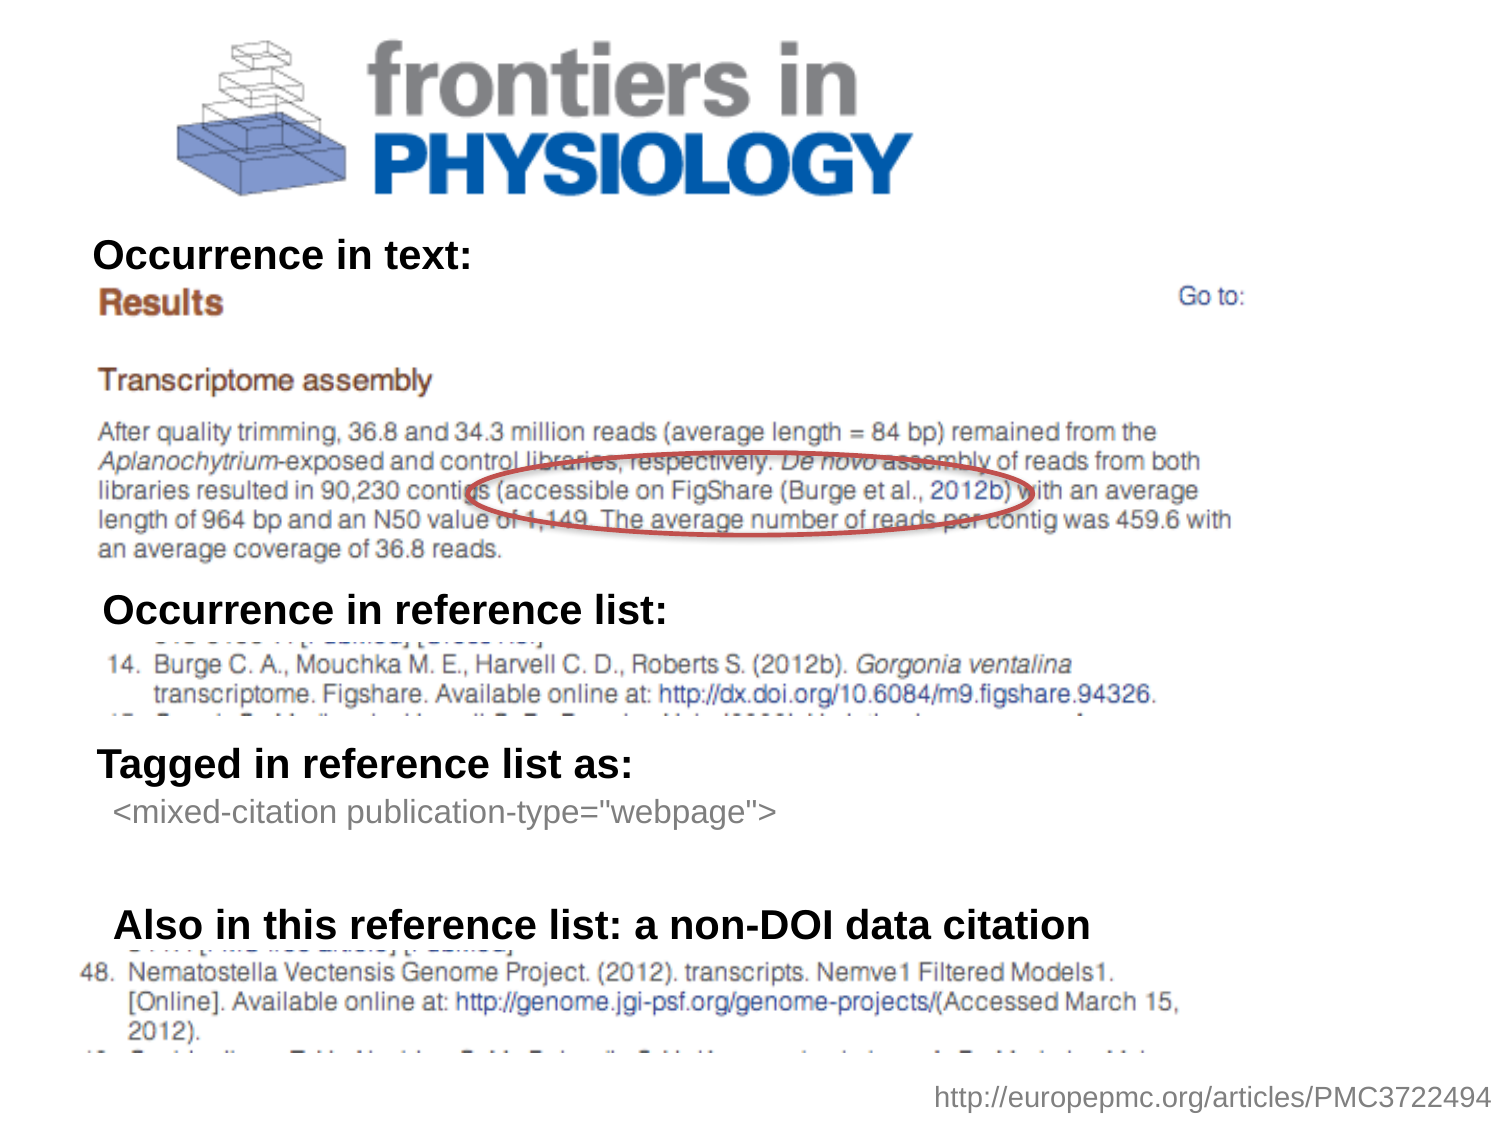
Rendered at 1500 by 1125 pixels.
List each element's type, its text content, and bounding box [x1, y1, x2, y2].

text_box Also in this reference list: a non-DOI data citation [98, 890, 1107, 949]
text_box Tagged in reference list as: [81, 729, 672, 794]
picture [161, 16, 1370, 207]
text_box Occurrence in text: [77, 220, 489, 286]
picture [72, 950, 1188, 1054]
text_box <mixed-citation publication-type="webpage"> [97, 783, 793, 838]
picture [88, 274, 1258, 578]
text_box http://europepmc.org/articles/PMC3722494 [919, 1071, 1500, 1121]
picture [100, 642, 1172, 717]
text_box Occurrence in reference list: [87, 586, 684, 640]
